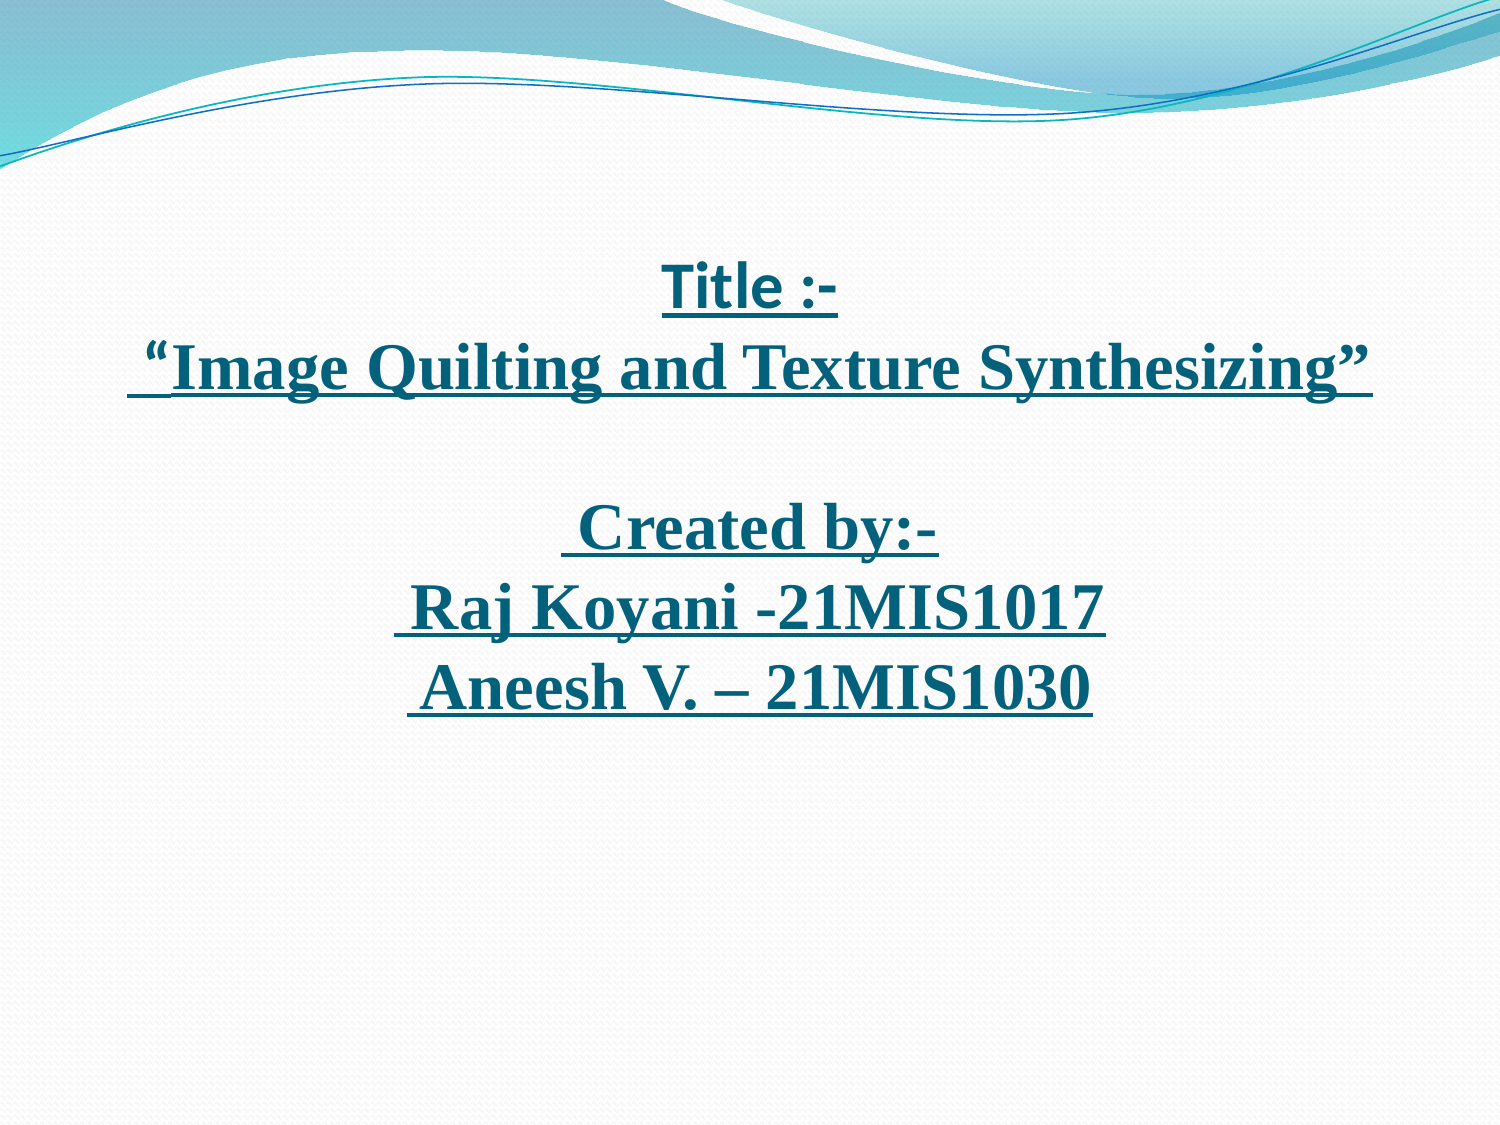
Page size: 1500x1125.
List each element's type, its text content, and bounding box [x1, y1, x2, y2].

title Title :- “Image Quilting and Texture Synthesizing” Created by:- Raj Koyani -21MIS1017 Aneesh V. – 21MIS1030 [75, 115, 1425, 858]
